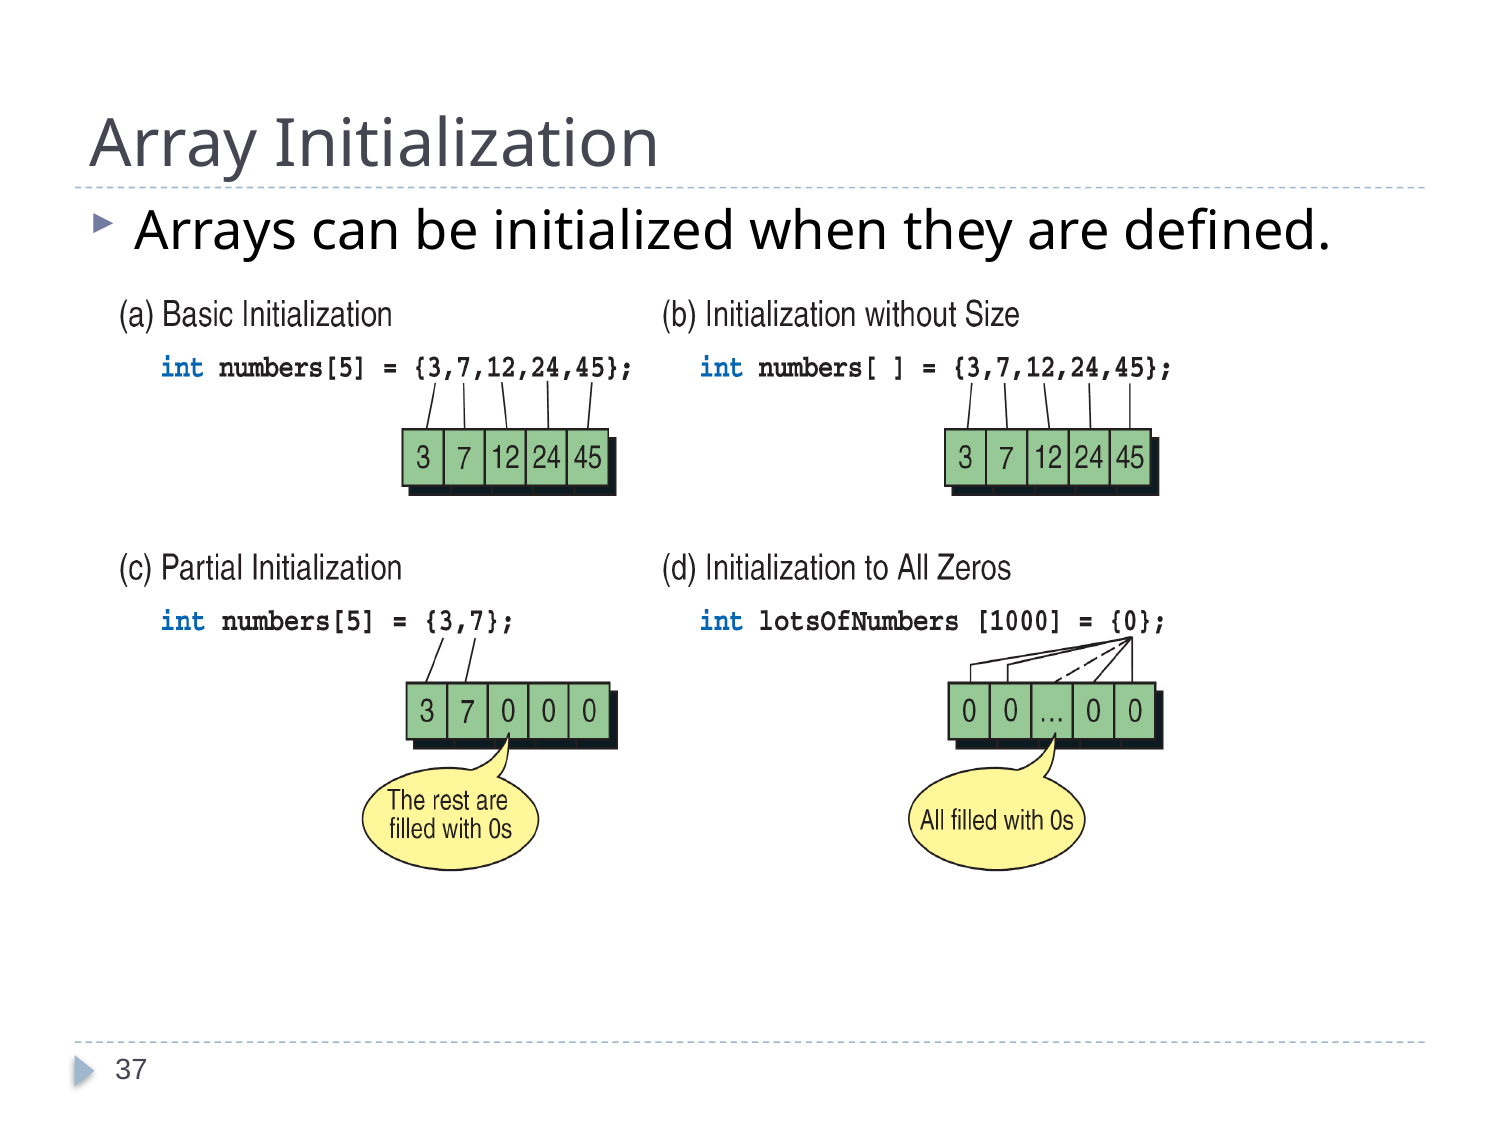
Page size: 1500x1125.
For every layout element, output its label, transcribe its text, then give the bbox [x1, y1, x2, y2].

title Array Initialization [75, 24, 1425, 188]
picture [100, 287, 1217, 888]
slide_number 37 [100, 1042, 426, 1103]
list Arrays can be initialized when they are defined. [75, 188, 1425, 1050]
